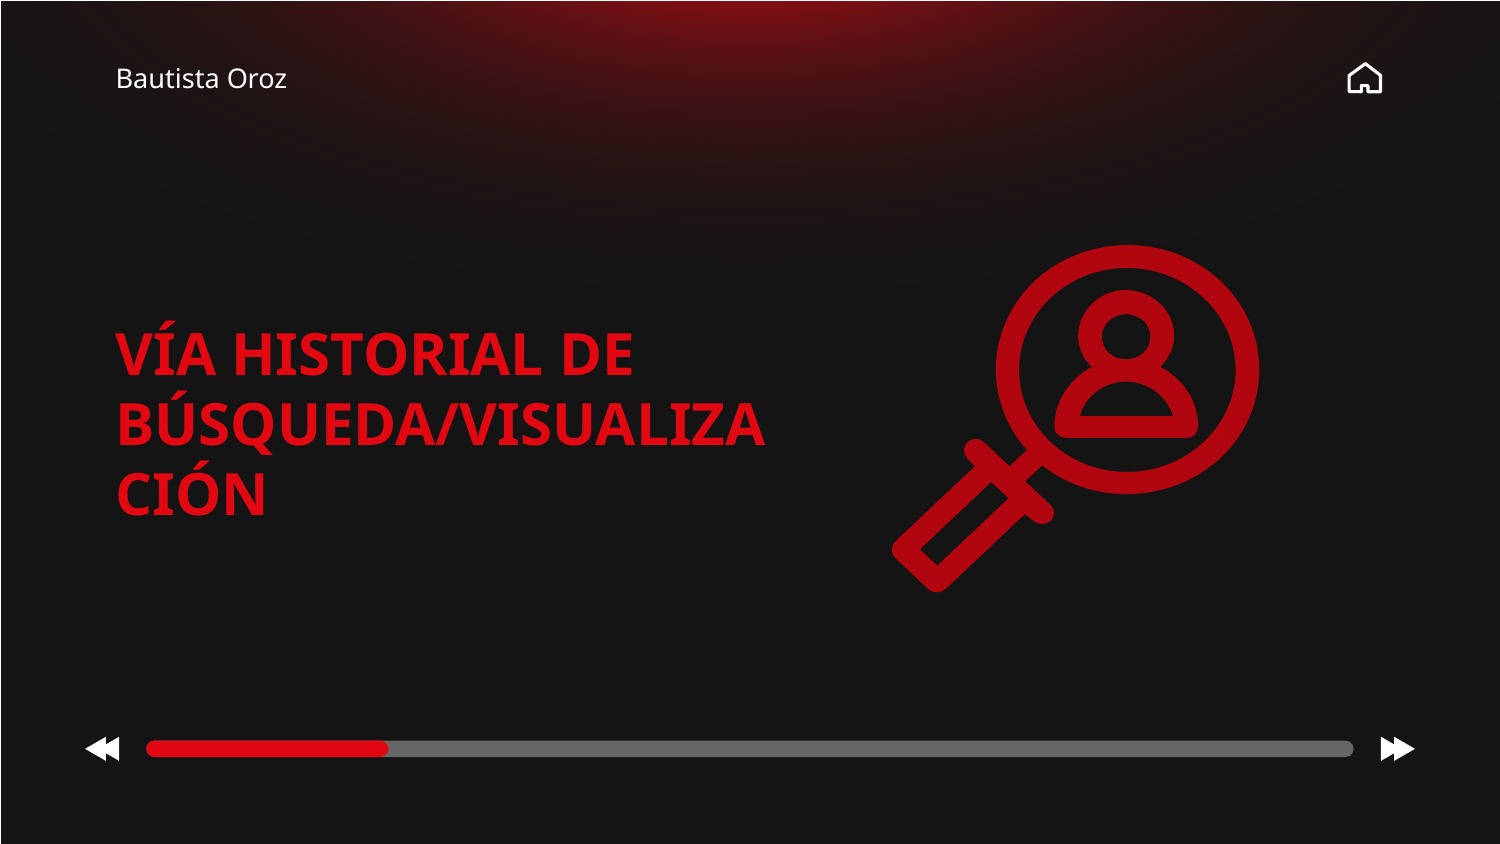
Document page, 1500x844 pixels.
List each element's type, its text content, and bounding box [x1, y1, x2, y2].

text_box [1394, 736, 1415, 761]
text_box [1349, 63, 1381, 92]
text_box [1380, 736, 1394, 761]
text_box [85, 736, 106, 761]
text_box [145, 740, 1354, 758]
text_box Bautista Oroz [100, 51, 306, 104]
title VÍA HISTORIAL DE BÚSQUEDA/VISUALIZACIÓN [100, 302, 798, 542]
text_box [106, 736, 120, 761]
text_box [890, 244, 1273, 593]
picture [2, 2, 1500, 844]
